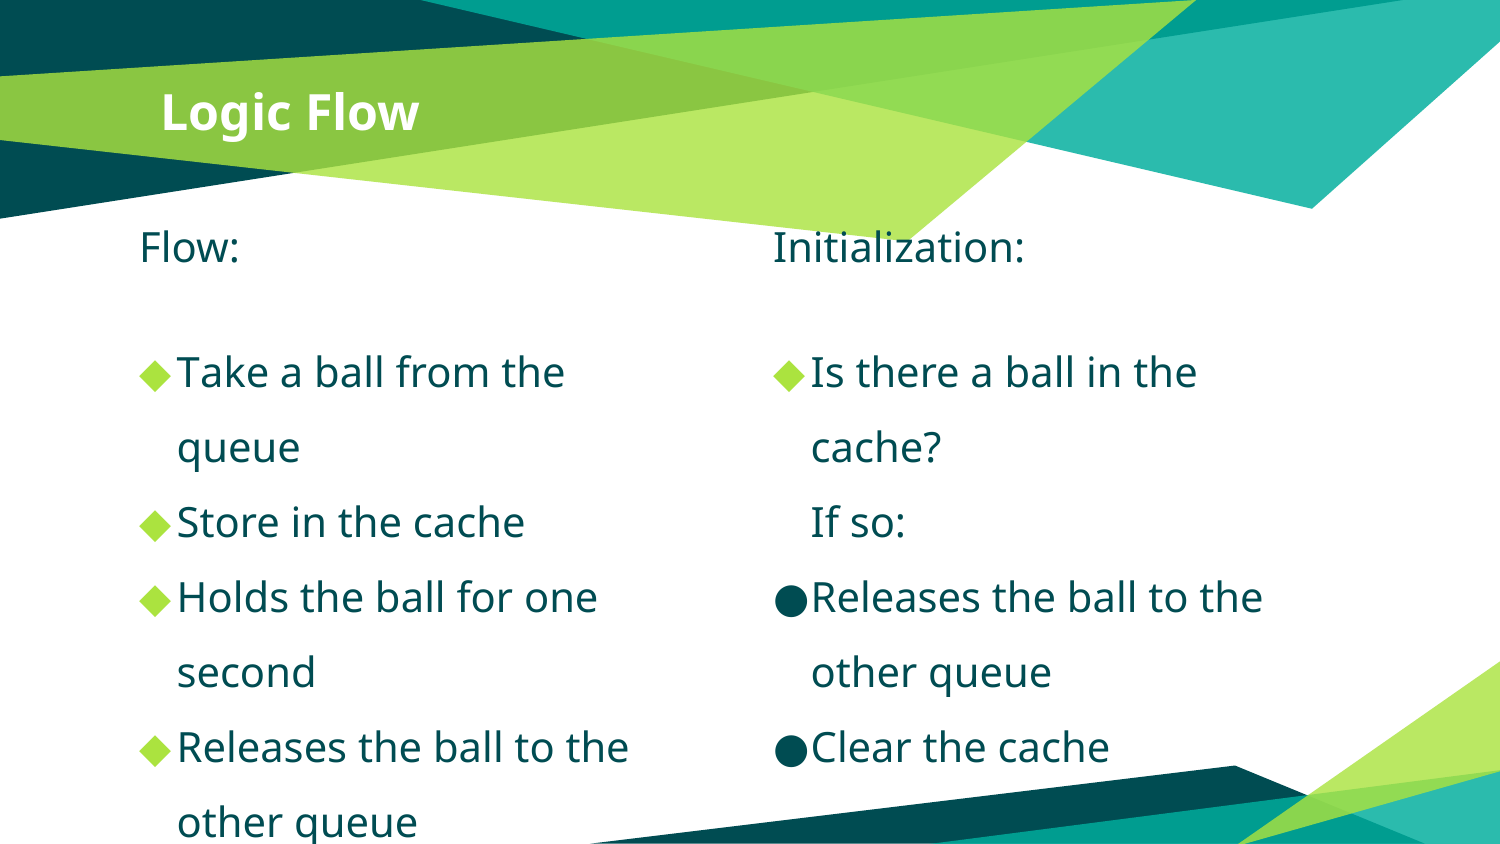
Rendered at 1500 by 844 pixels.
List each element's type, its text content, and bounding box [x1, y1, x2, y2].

title Logic Flow [145, 65, 1355, 206]
text_box Initialization: Is there a ball in the cache? If so: Releases the ball to the other queue Clear the cache [720, 205, 1348, 785]
list Flow: Take a ball from the queue Store in the cache Holds the ball for one second Releases the ball to the other queue Clear the cache [86, 205, 715, 785]
